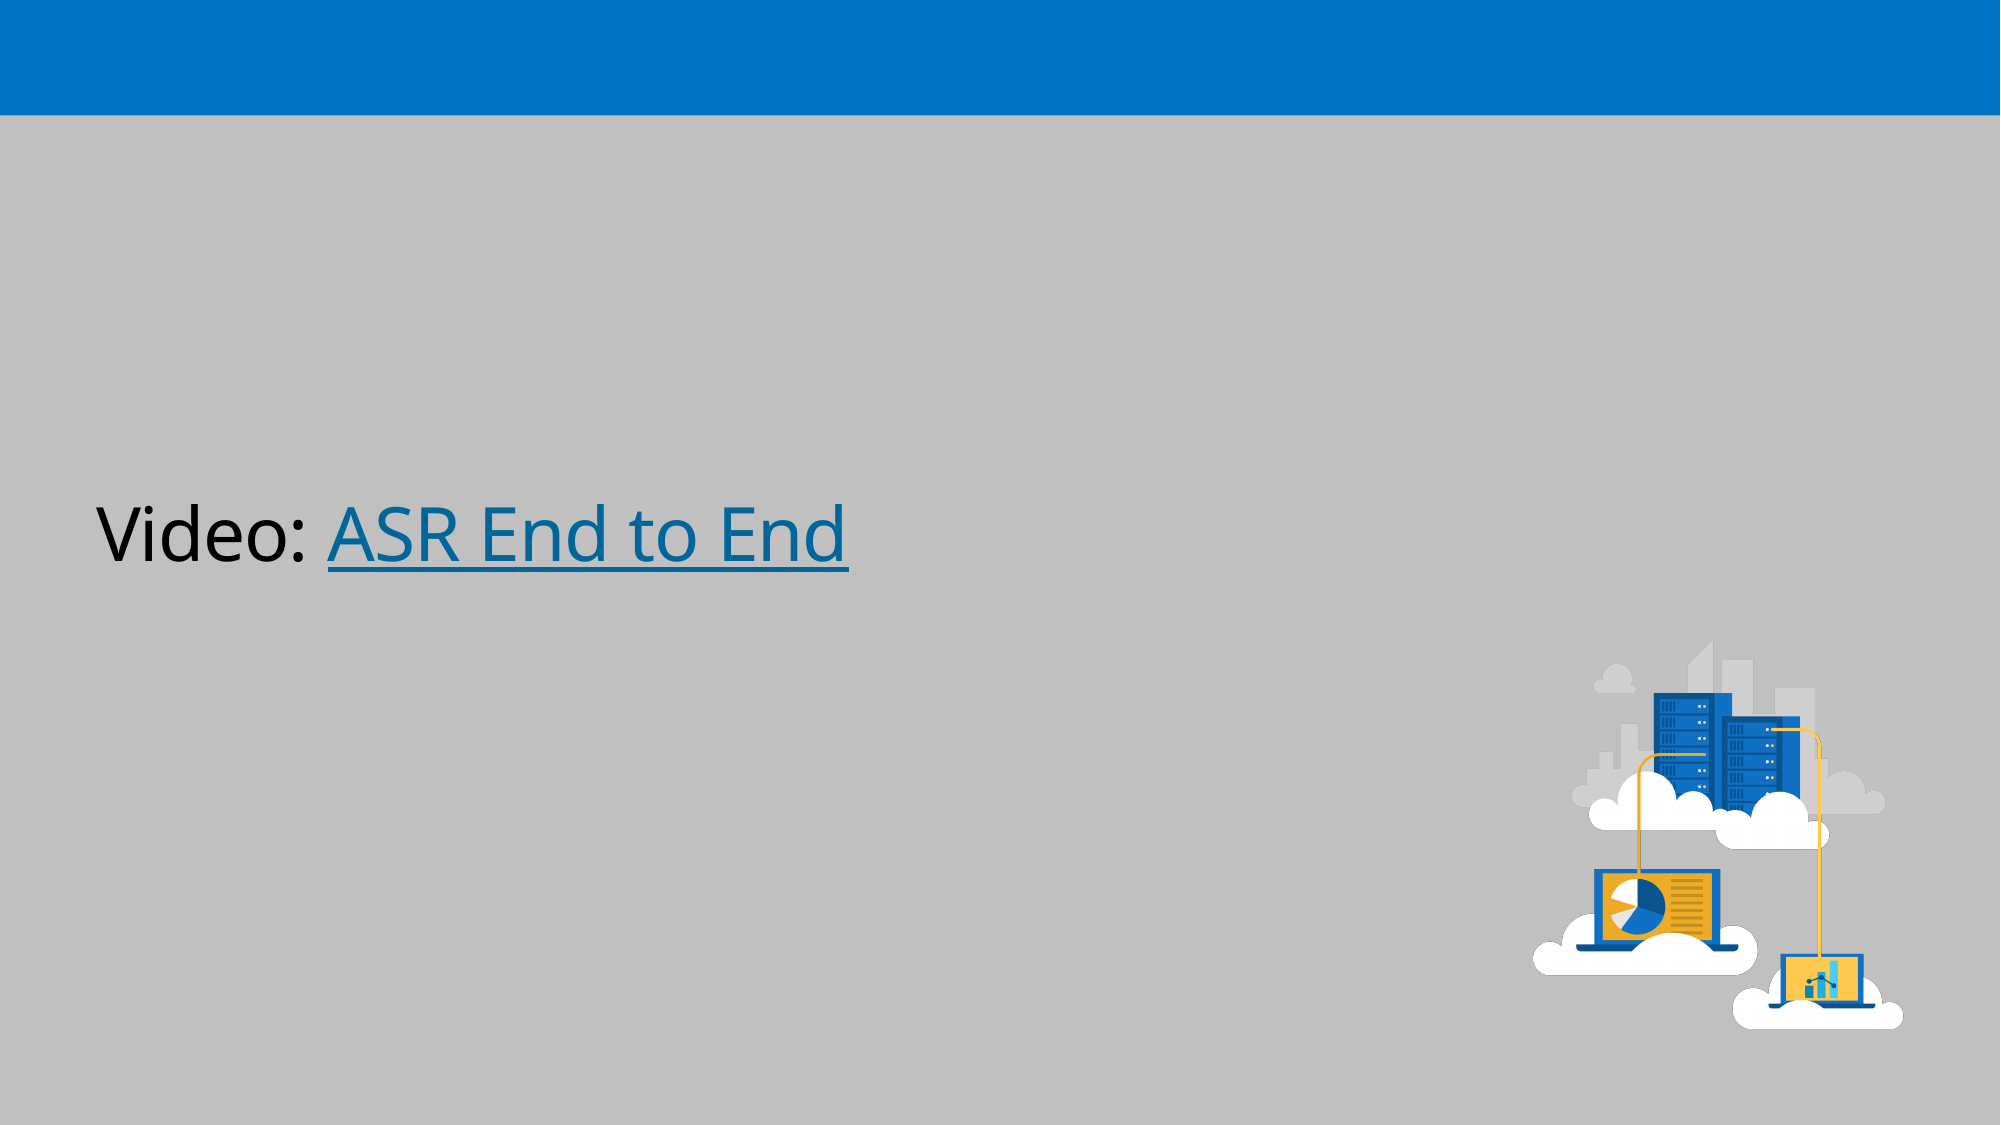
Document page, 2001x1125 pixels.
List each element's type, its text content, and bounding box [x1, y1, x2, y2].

title Video: ASR End to End [96, 498, 1596, 580]
picture [1532, 639, 1905, 1029]
